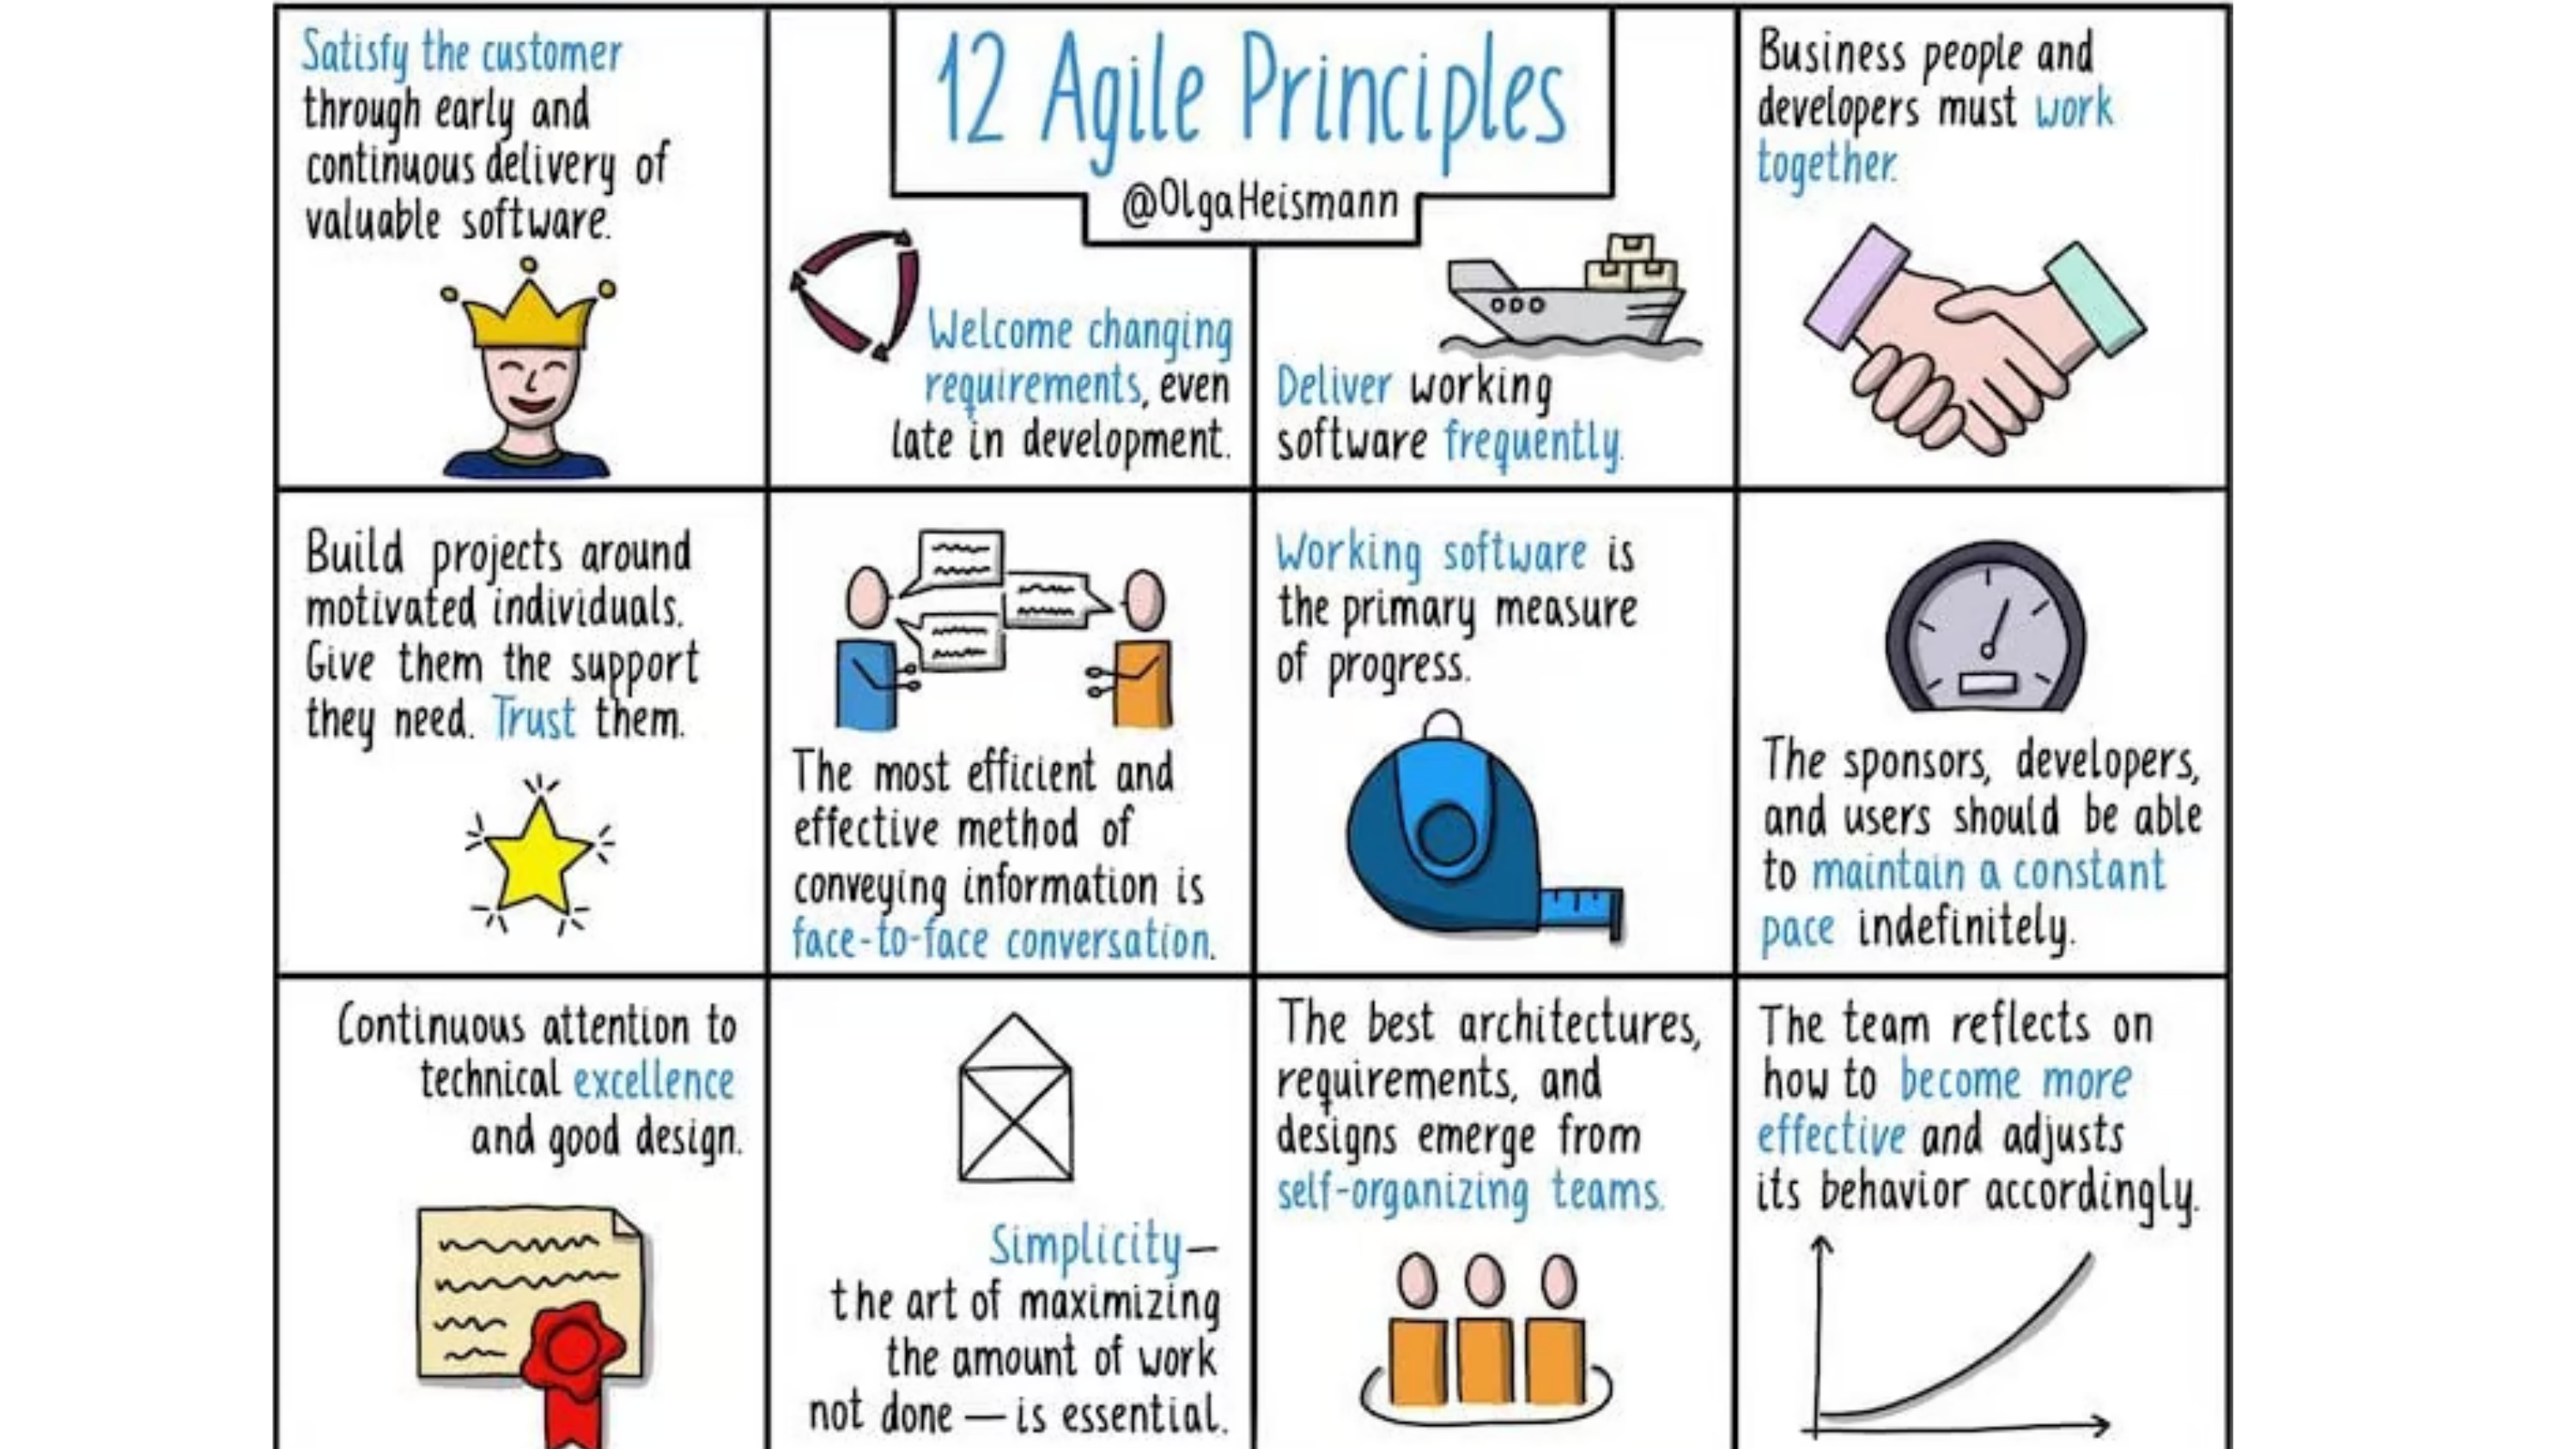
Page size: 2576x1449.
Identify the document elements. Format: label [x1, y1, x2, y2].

text_box [272, 0, 2233, 1449]
